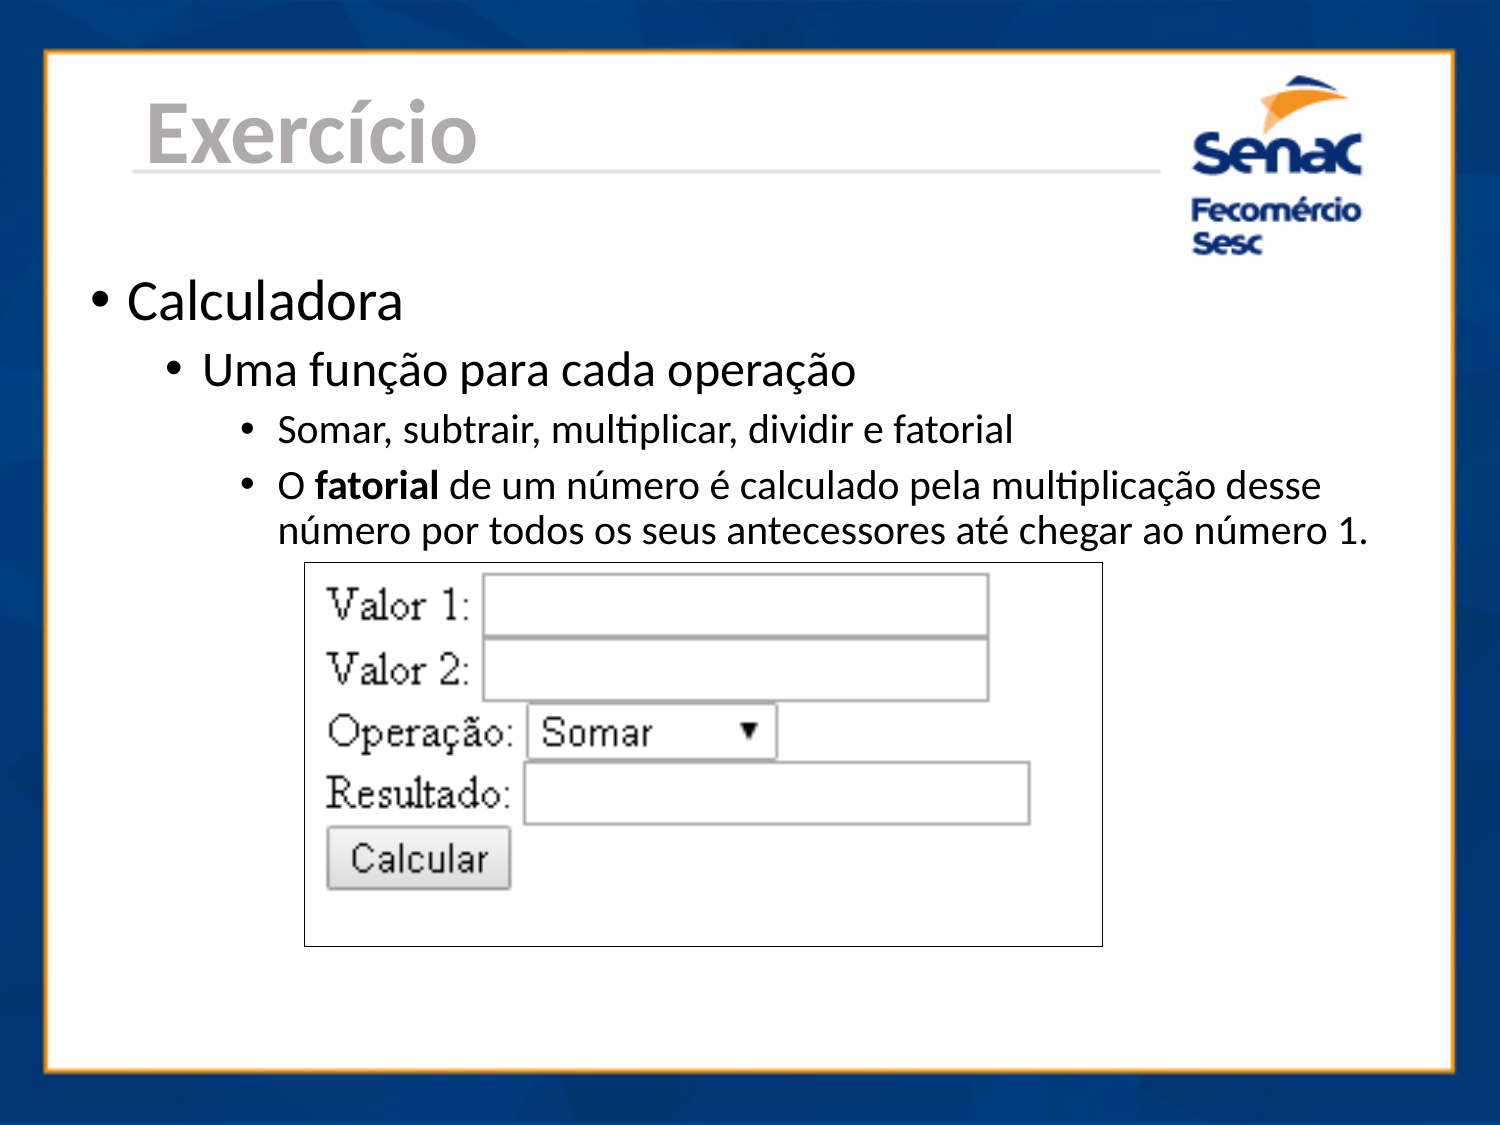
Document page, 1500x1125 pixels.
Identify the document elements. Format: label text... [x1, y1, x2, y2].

picture [0, 0, 1500, 1125]
text_box Exercício [130, 77, 1130, 191]
list Calculadora Uma função para cada operação Somar, subtrair, multiplicar, dividir e fatorial O fatorial de um número é calculado pela multiplicação desse número por todos os seus antecessores até chegar ao número 1. [75, 262, 1425, 1005]
